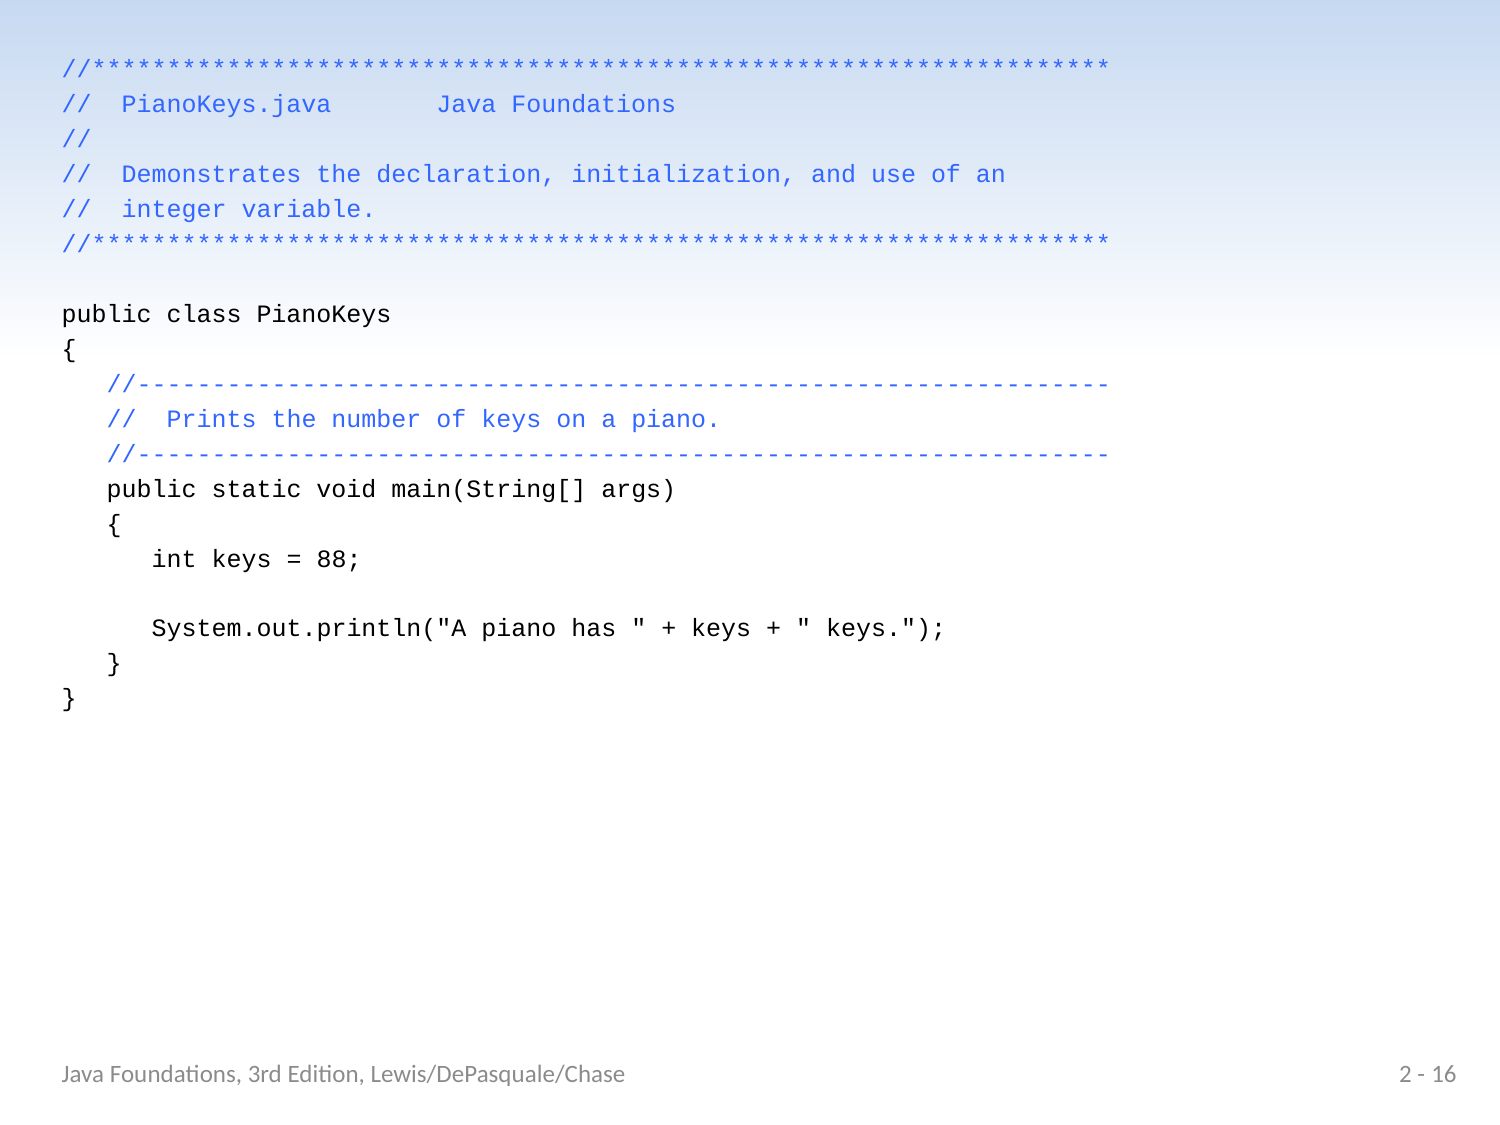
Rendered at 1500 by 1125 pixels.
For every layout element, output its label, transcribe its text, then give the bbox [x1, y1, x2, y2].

slide_number 2 - 16 [1121, 1042, 1472, 1103]
footer Java Foundations, 3rd Edition, Lewis/DePasquale/Chase [46, 1042, 1121, 1103]
list //******************************************************************** // PianoKeys.java Java Foundations // // Demonstrates the declaration, initialization, and use of an // integer variable. //******************************************************************** public class PianoKeys { //----------------------------------------------------------------- // Prints the number of keys on a piano. //----------------------------------------------------------------- public static void main(String[] args) { int keys = 88; System.out.println("A piano has " + keys + " keys."); } } [46, 45, 1473, 1043]
